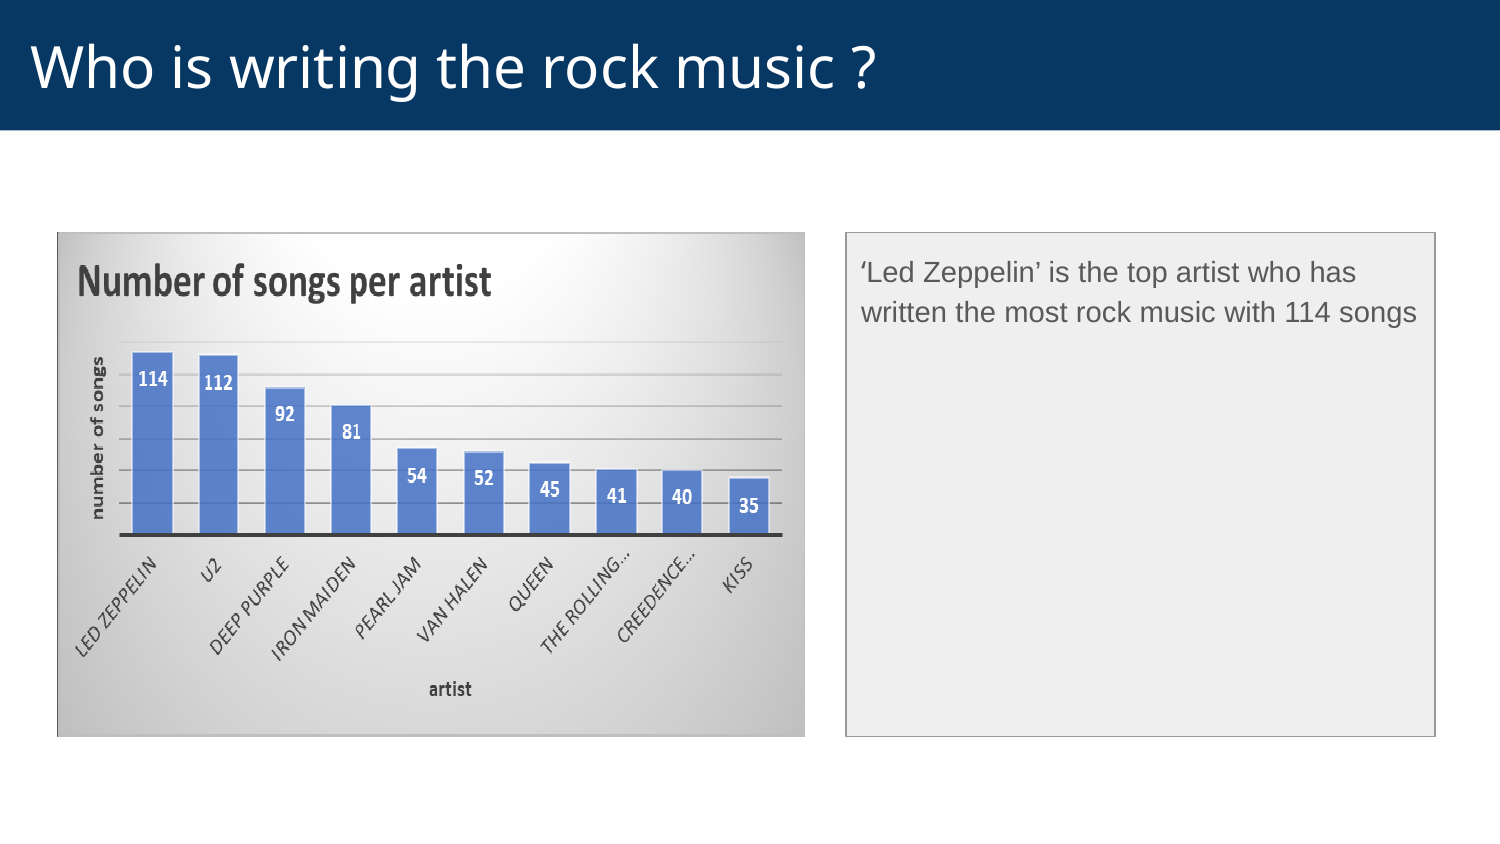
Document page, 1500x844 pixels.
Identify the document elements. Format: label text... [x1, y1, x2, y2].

list ‘Led Zeppelin’ is the top artist who has written the most rock music with 114 songs [846, 232, 1436, 737]
picture [57, 232, 805, 737]
title Who is writing the rock music ? [0, 0, 1500, 131]
